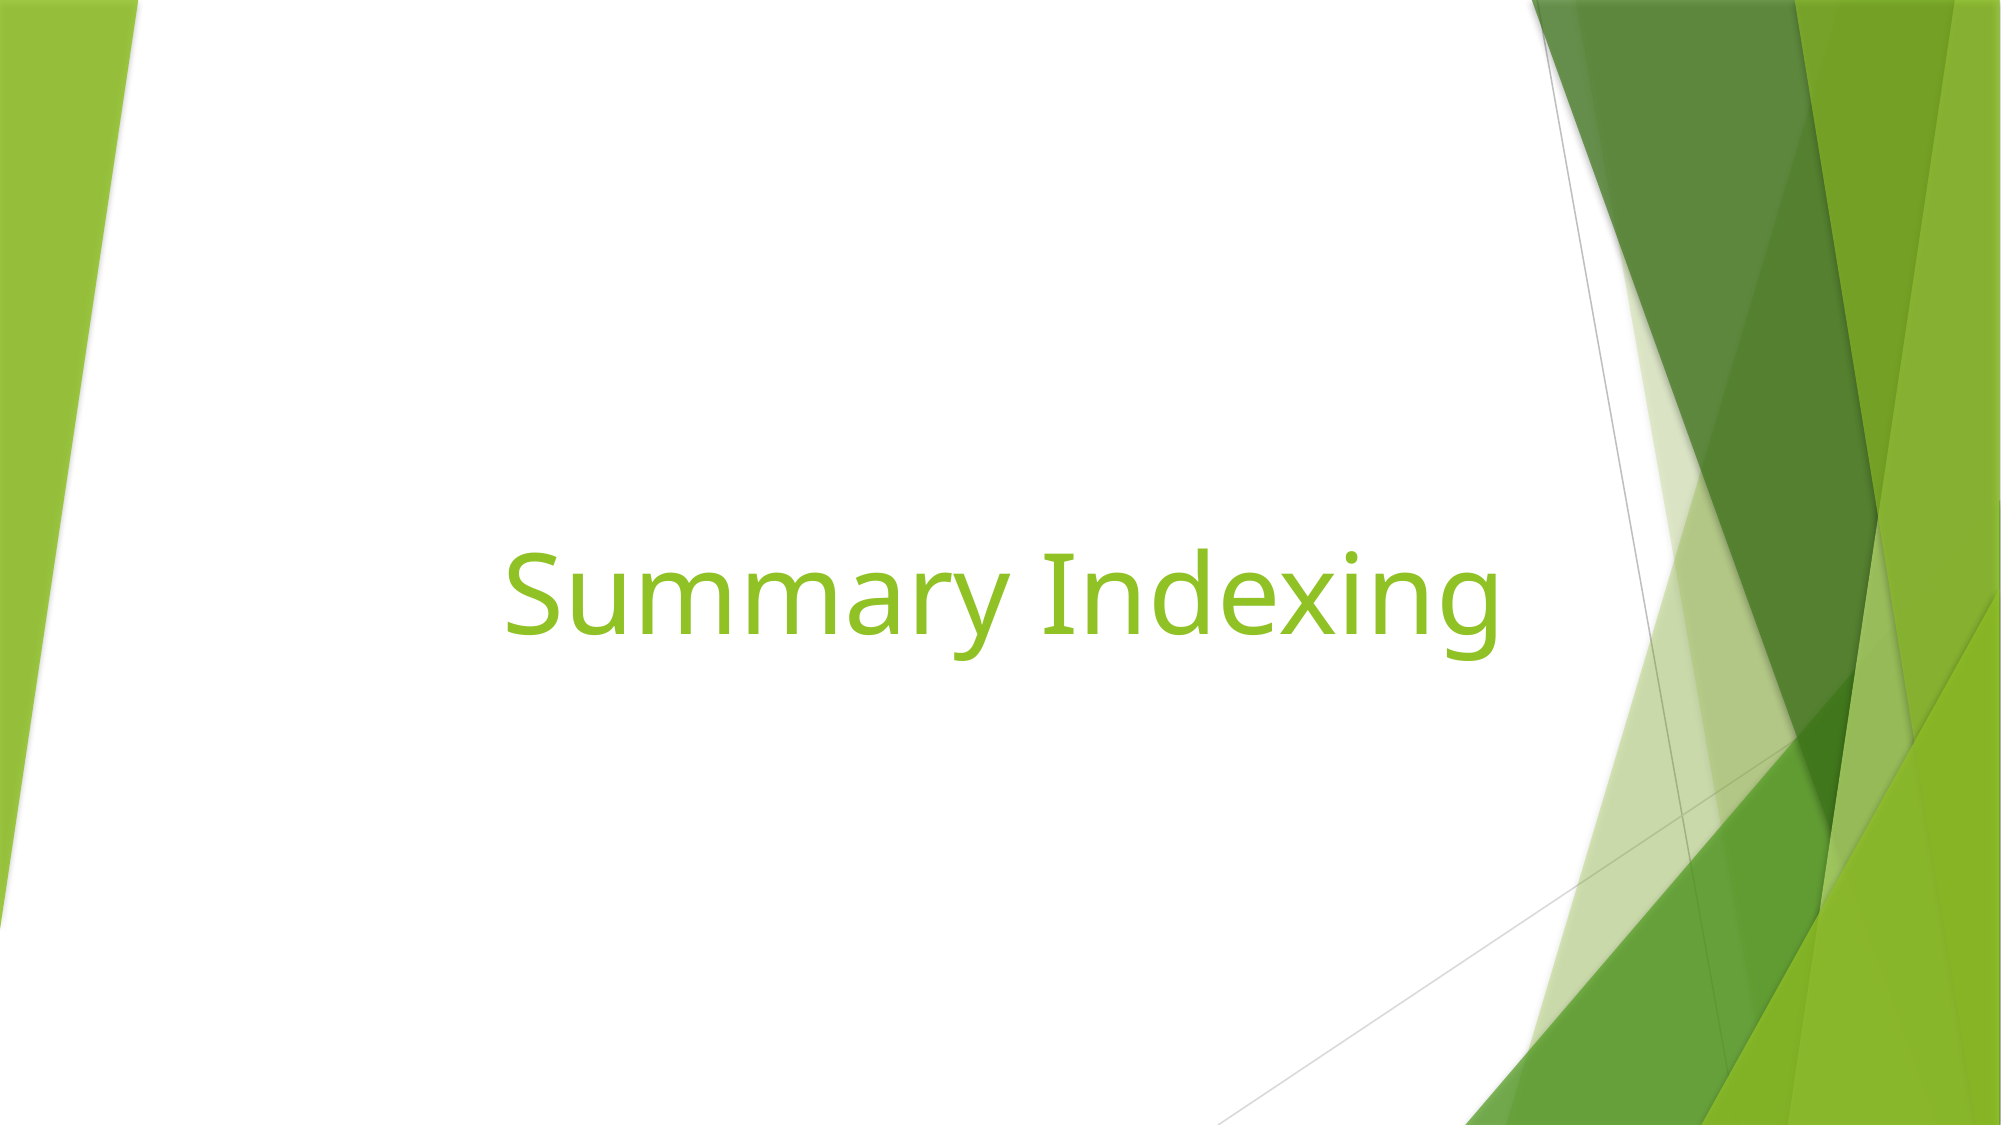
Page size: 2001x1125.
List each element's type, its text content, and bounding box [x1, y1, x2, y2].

title Summary Indexing [247, 394, 1522, 665]
